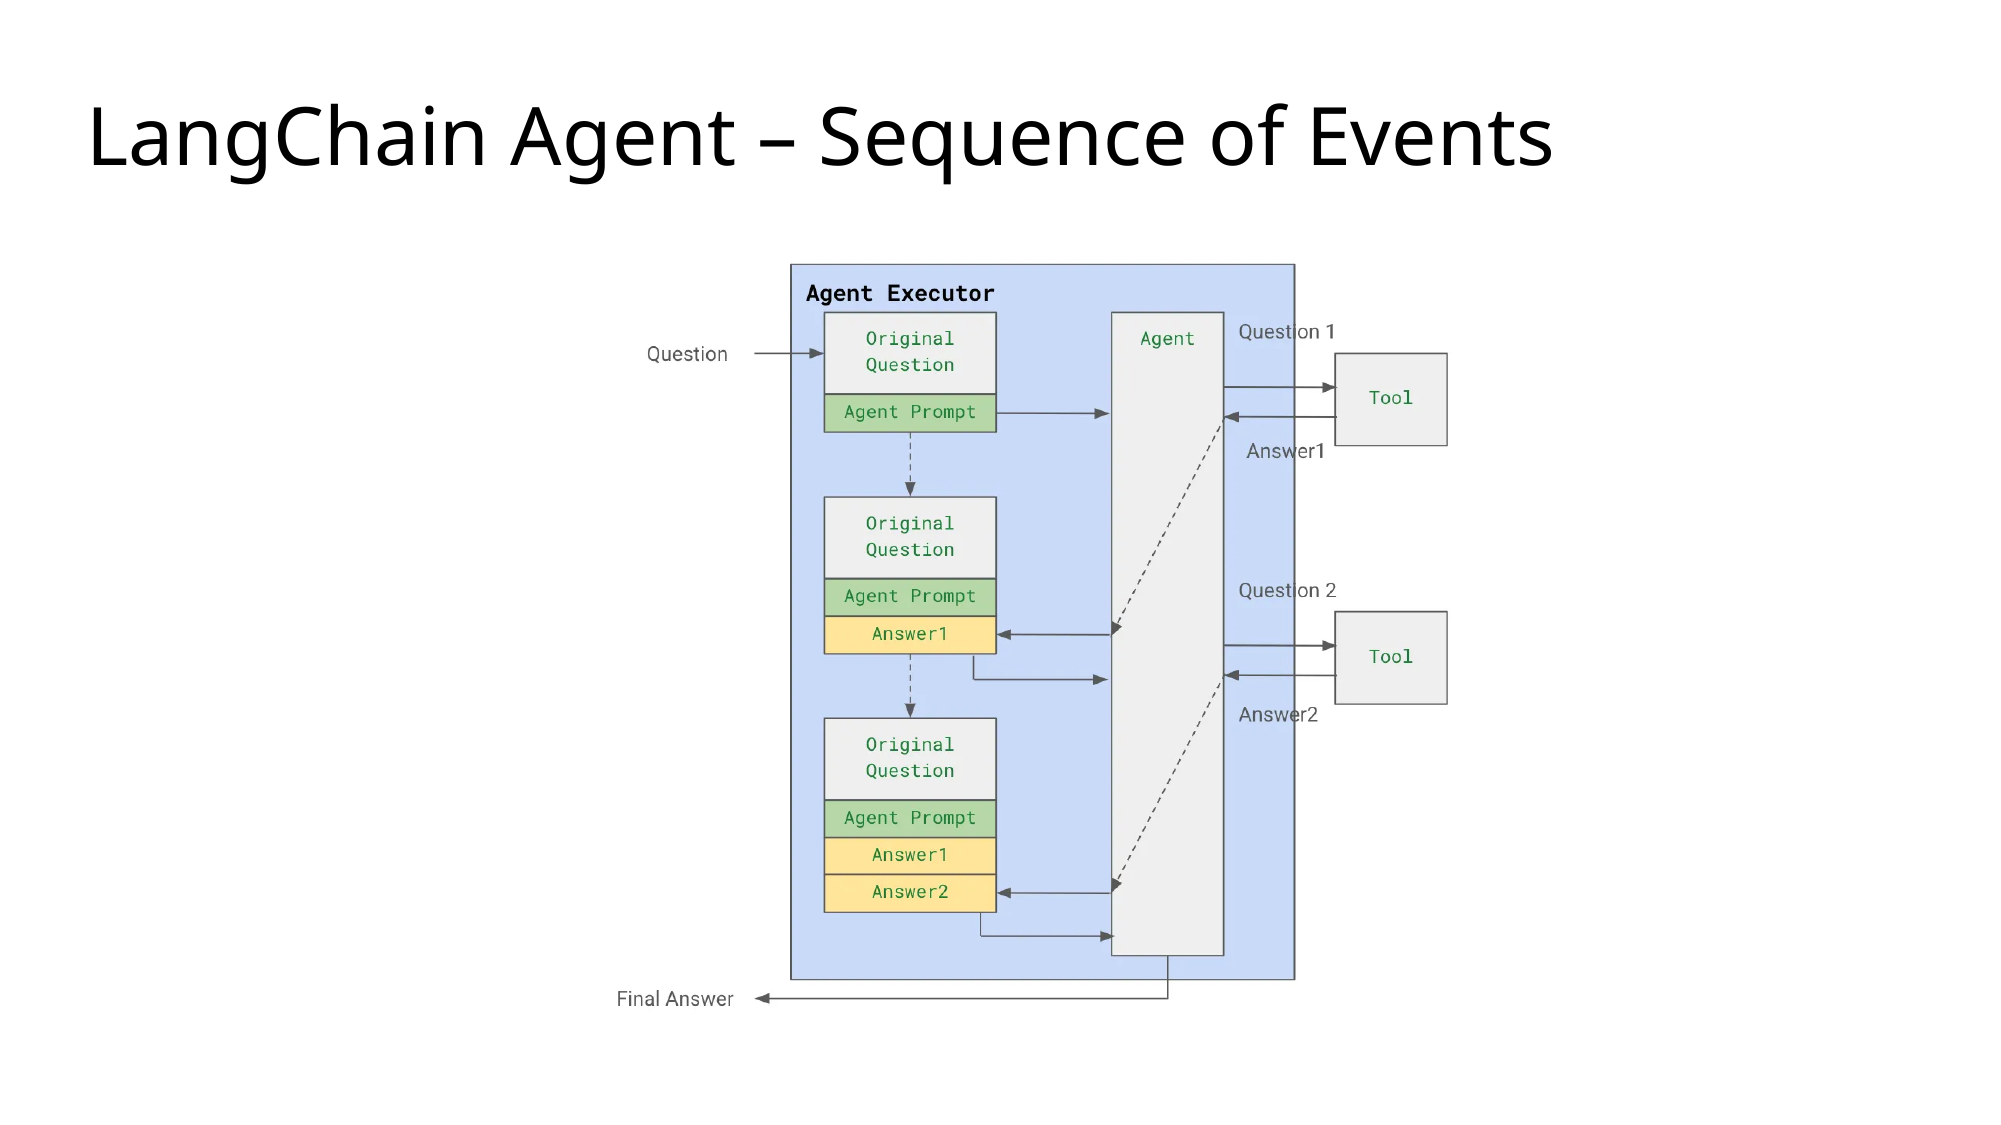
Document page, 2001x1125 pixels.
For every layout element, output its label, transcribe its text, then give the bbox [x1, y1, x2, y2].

title LangChain Agent – Sequence of Events [71, 78, 1705, 201]
picture [604, 238, 1474, 1034]
